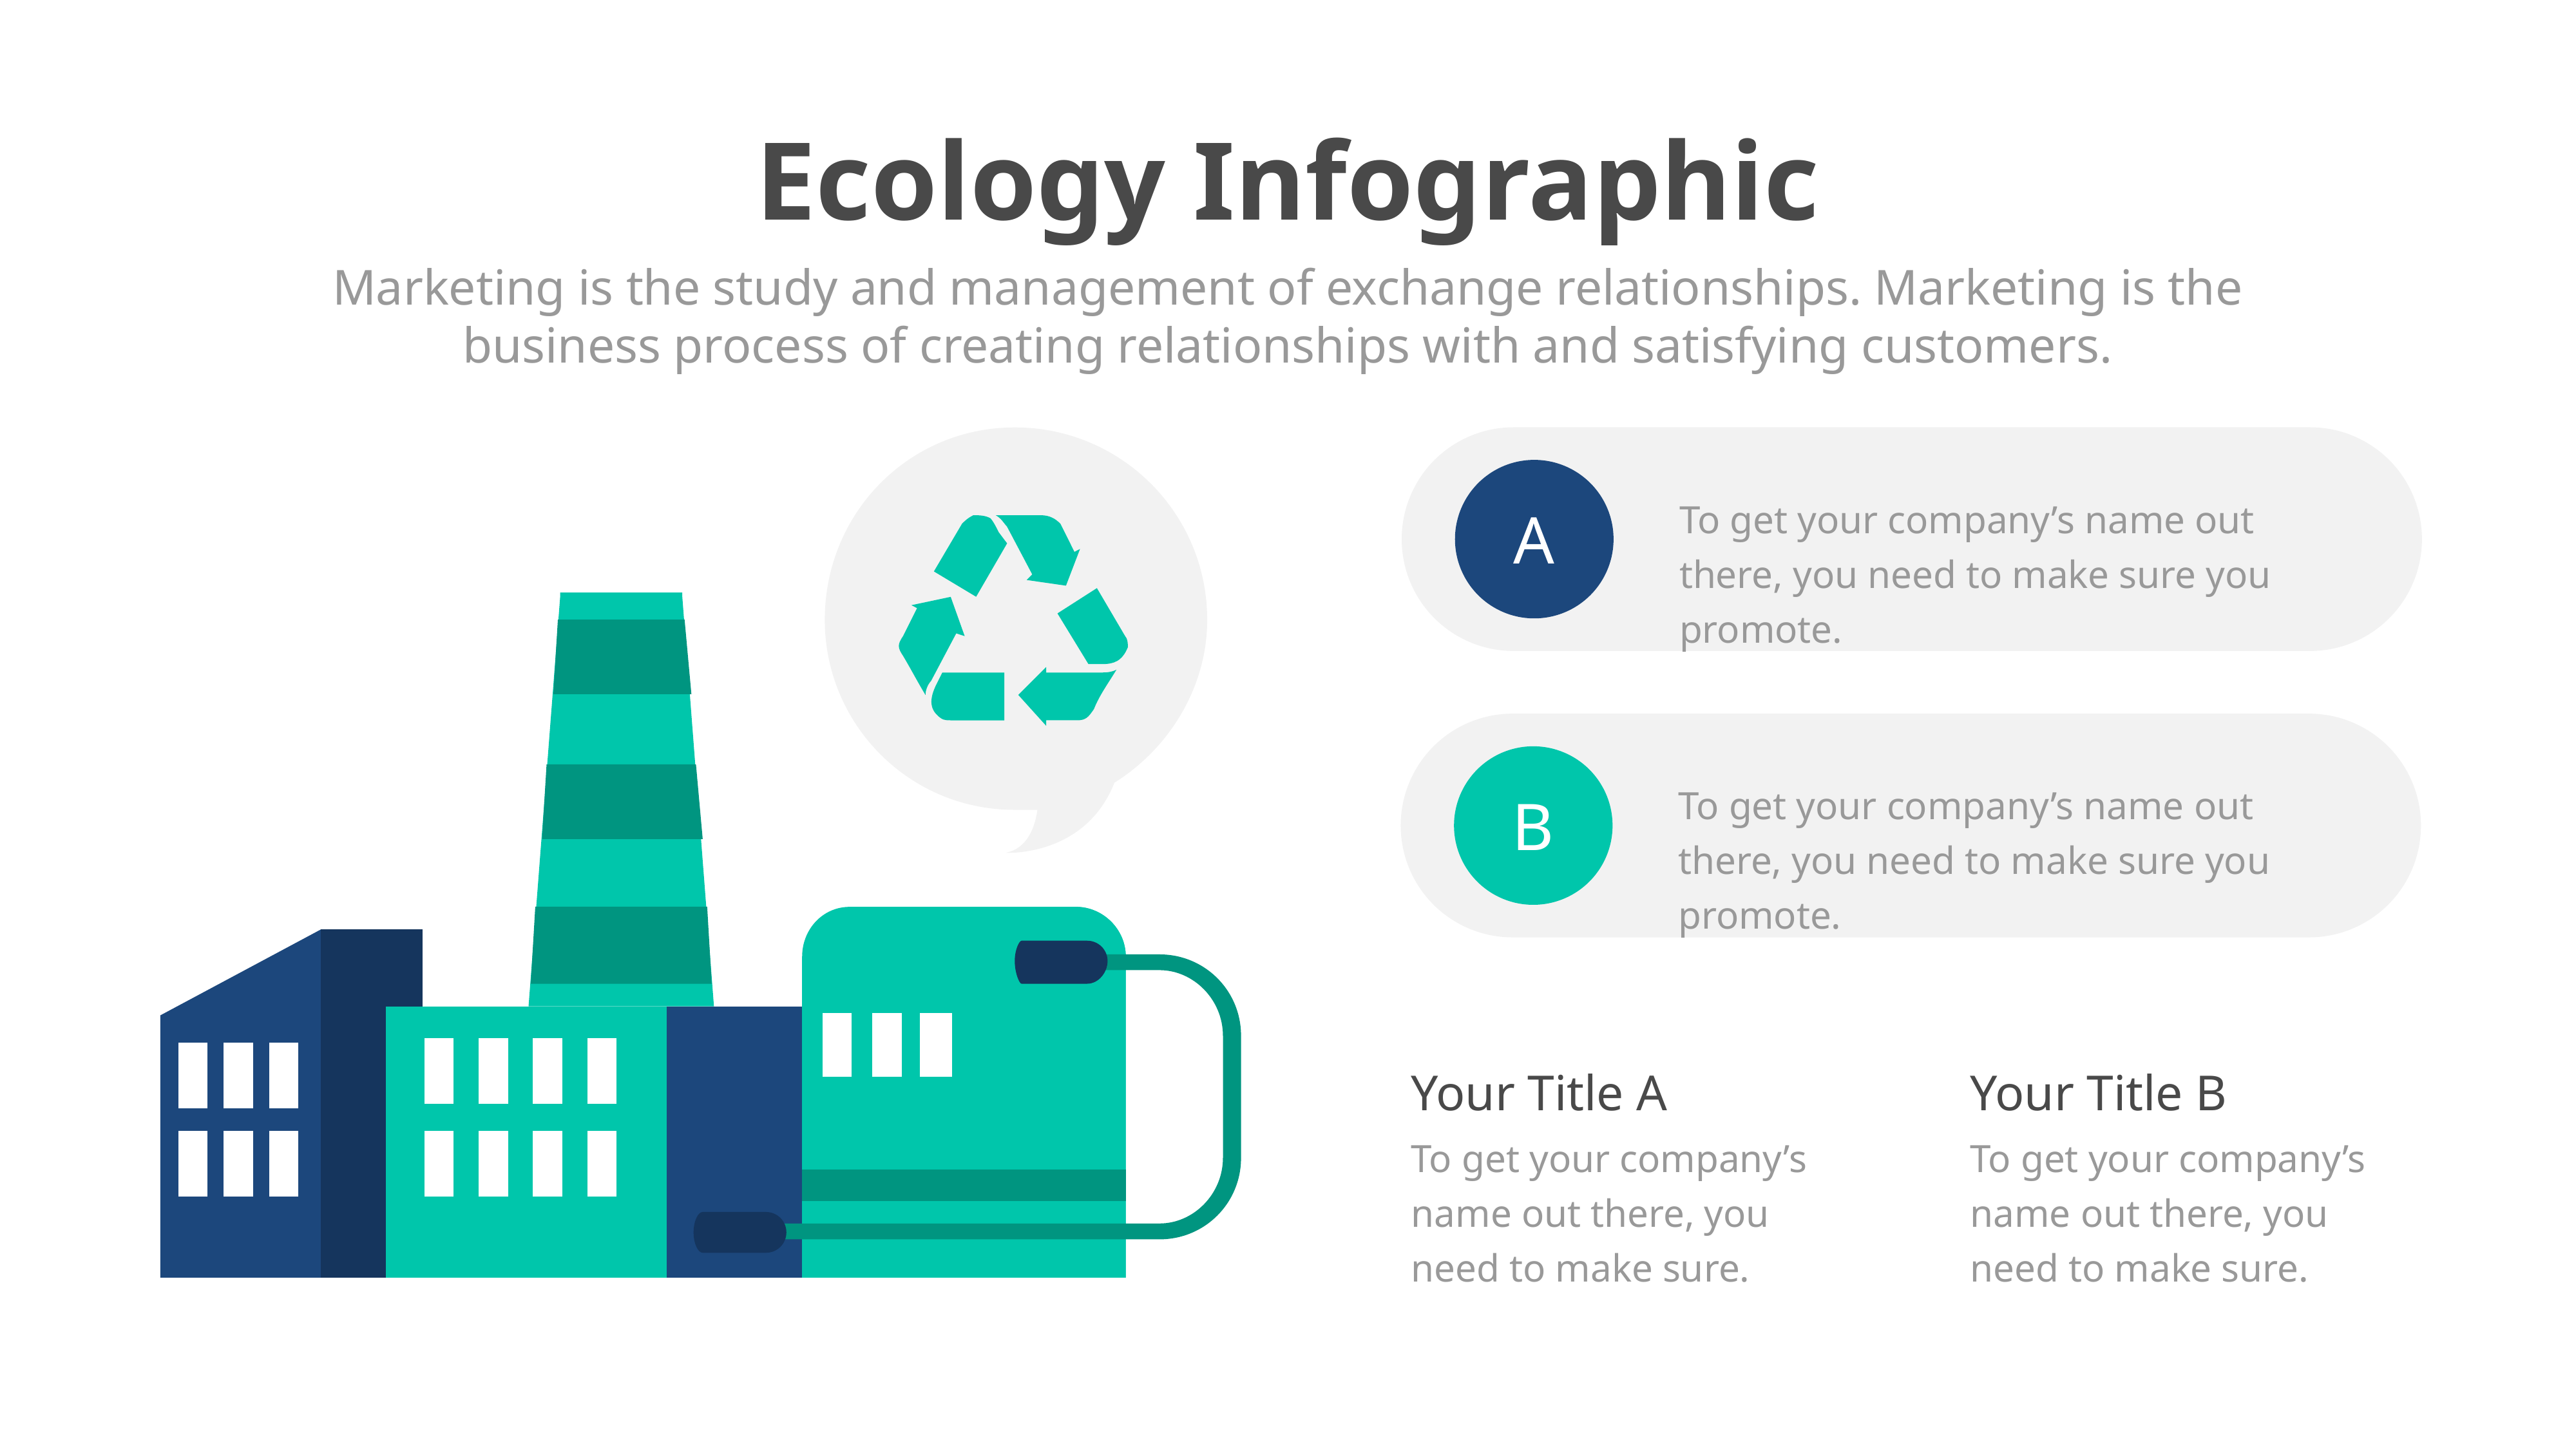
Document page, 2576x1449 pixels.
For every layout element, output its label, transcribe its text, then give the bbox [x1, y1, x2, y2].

text_box To get your company’s name out there, you need to make sure you promote. [1670, 481, 2372, 655]
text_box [1401, 1057, 1863, 1291]
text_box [1455, 460, 1614, 619]
text_box To get your company’s name out there, you need to make sure you promote. [1668, 768, 2371, 942]
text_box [1454, 746, 1613, 905]
text_box [1400, 426, 2423, 652]
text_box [1960, 1057, 2422, 1291]
text_box [1400, 713, 2422, 938]
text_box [281, 108, 2295, 379]
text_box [160, 427, 1241, 1278]
